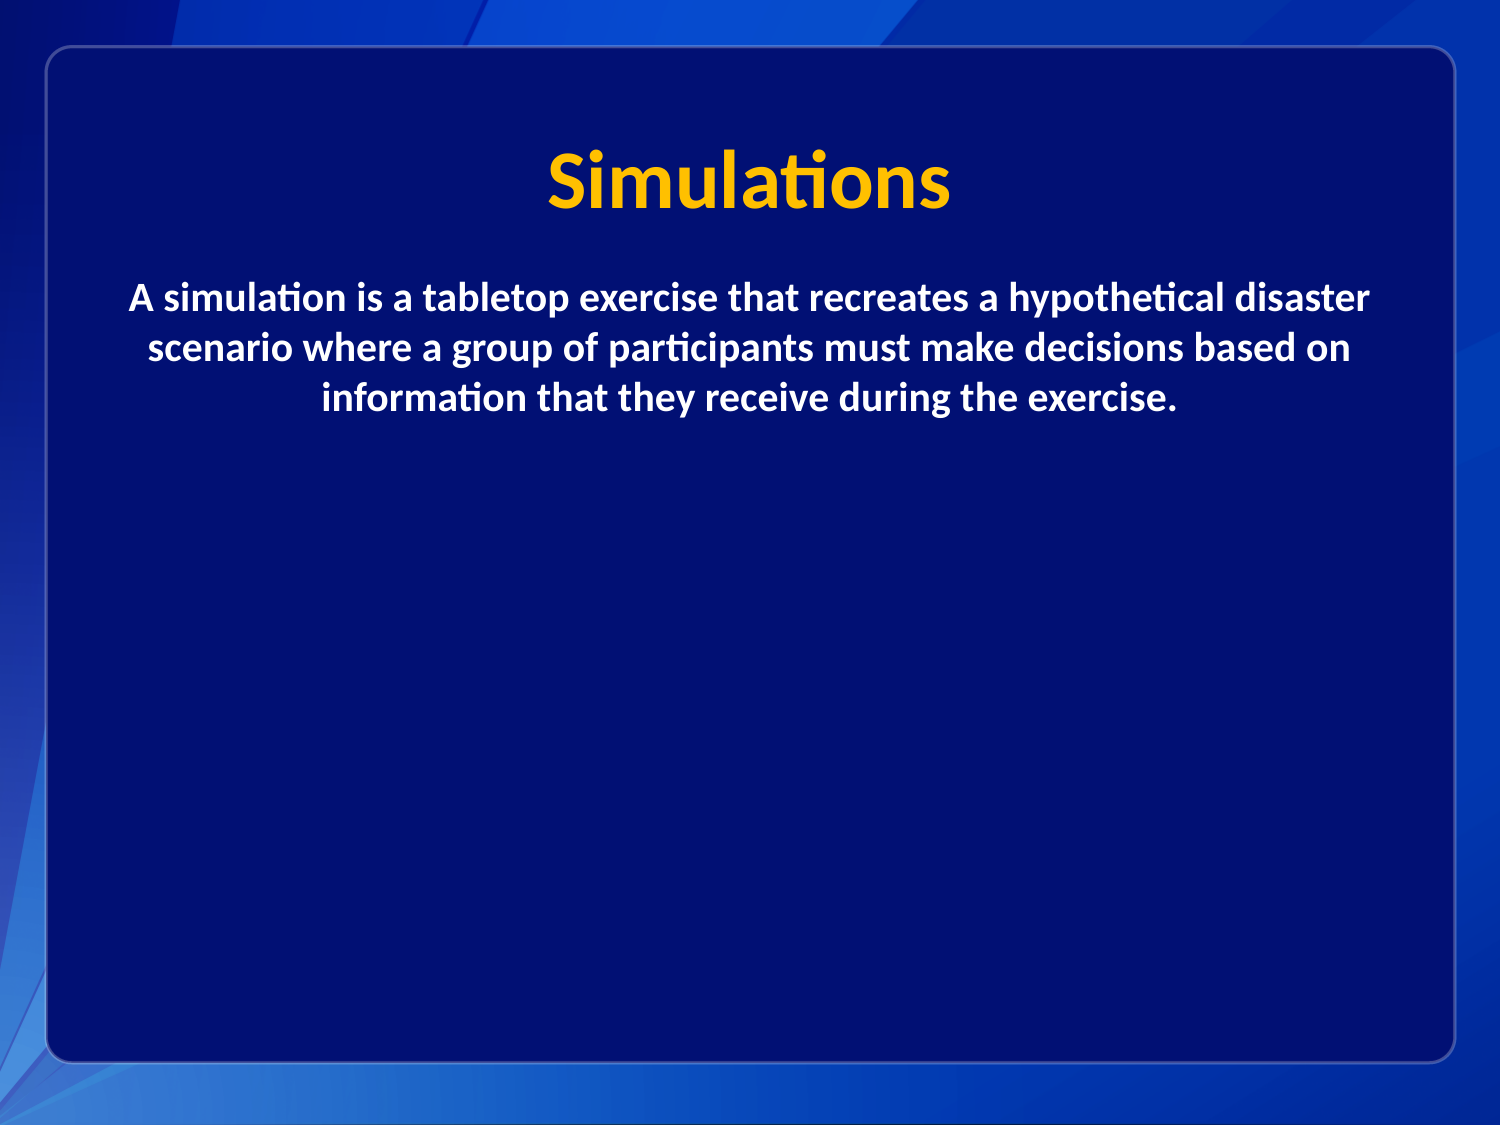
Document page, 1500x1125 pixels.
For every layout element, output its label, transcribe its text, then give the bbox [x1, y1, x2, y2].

list A simulation is a tabletop exercise that recreates a hypothetical disaster scenario where a group of participants must make decisions based on information that they receive during the exercise. [75, 262, 1425, 950]
title Simulations [75, 45, 1425, 233]
picture [0, 0, 1500, 1125]
